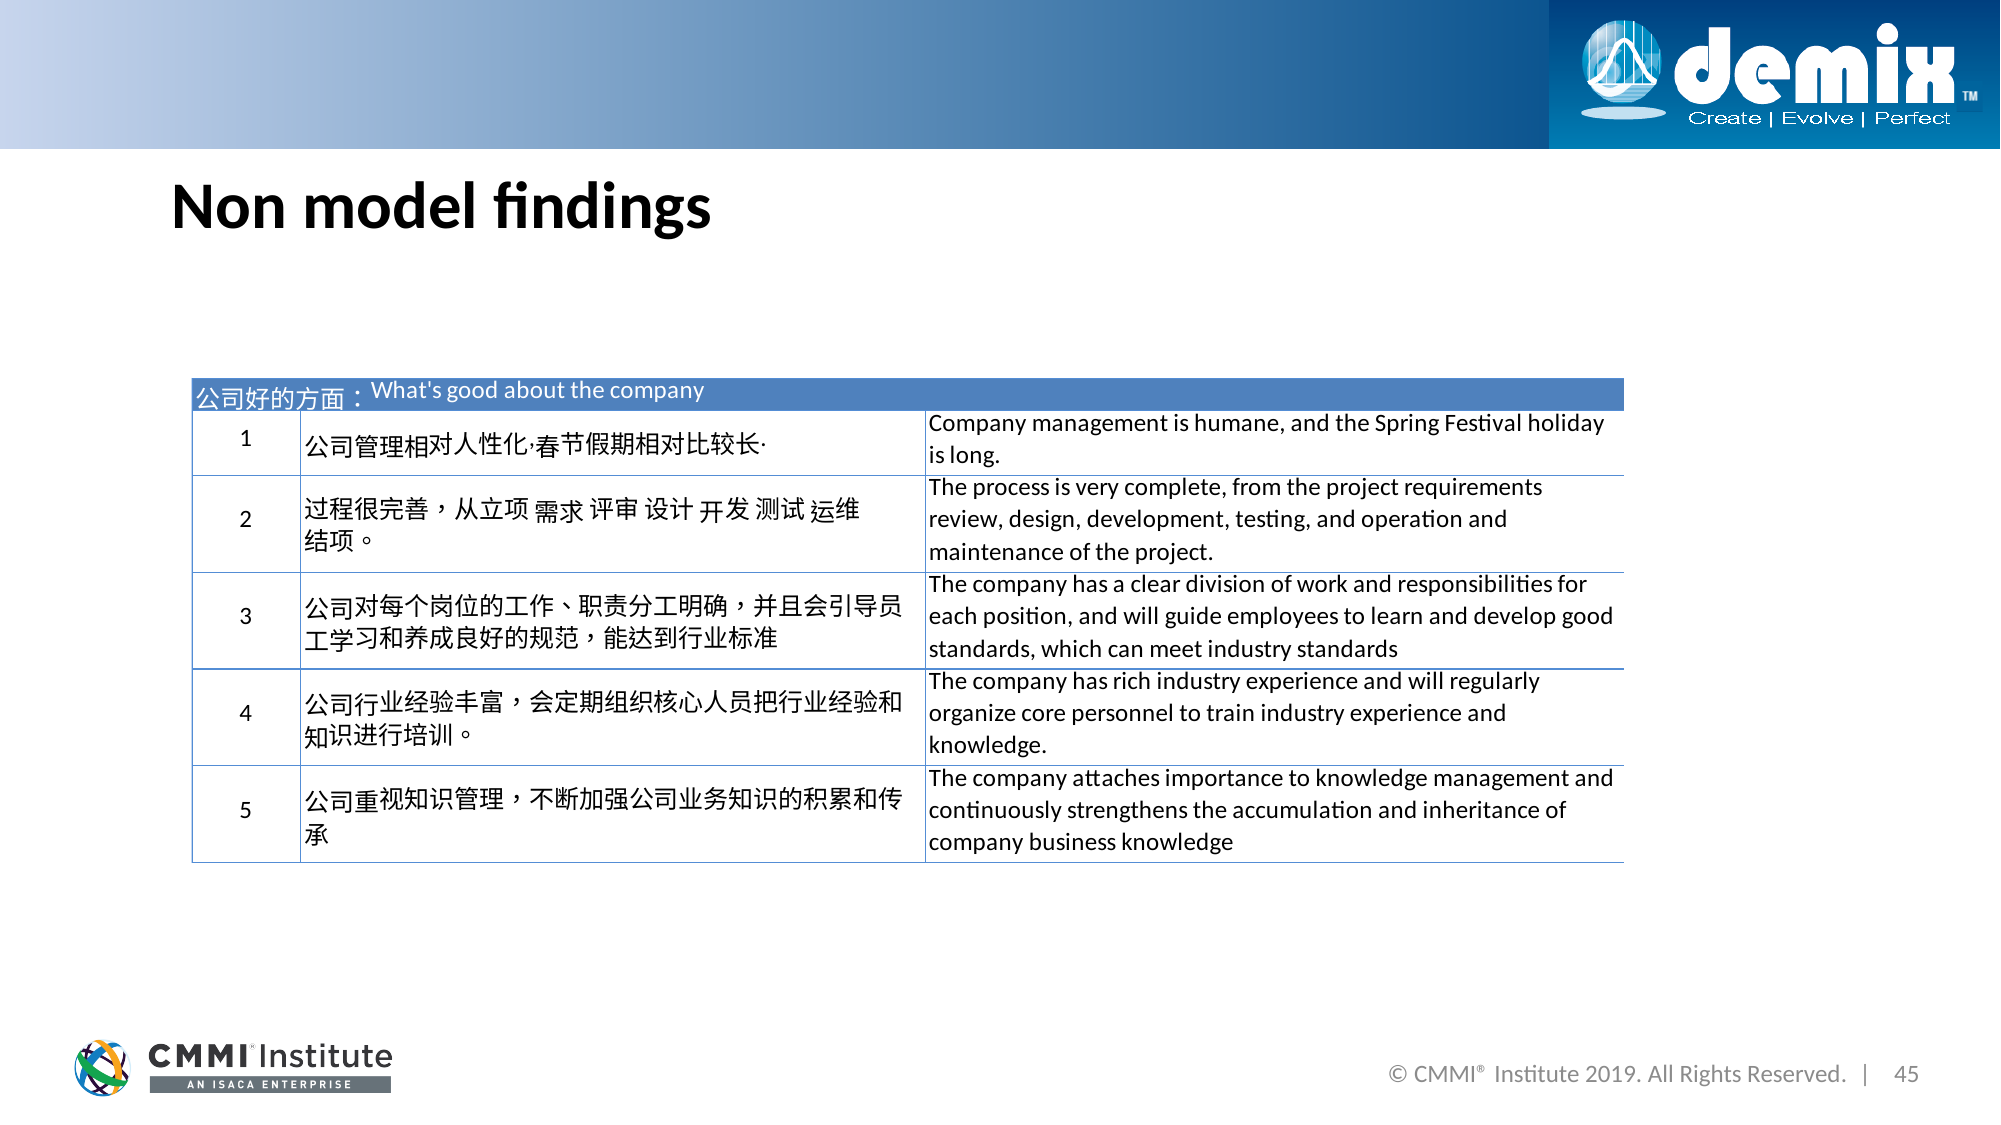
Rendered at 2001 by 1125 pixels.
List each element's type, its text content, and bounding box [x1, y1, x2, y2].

picture [41, 993, 439, 1125]
picture [1582, 106, 1665, 119]
picture [1549, 0, 2000, 111]
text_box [191, 377, 1625, 864]
title Non model findings [156, 157, 1863, 257]
